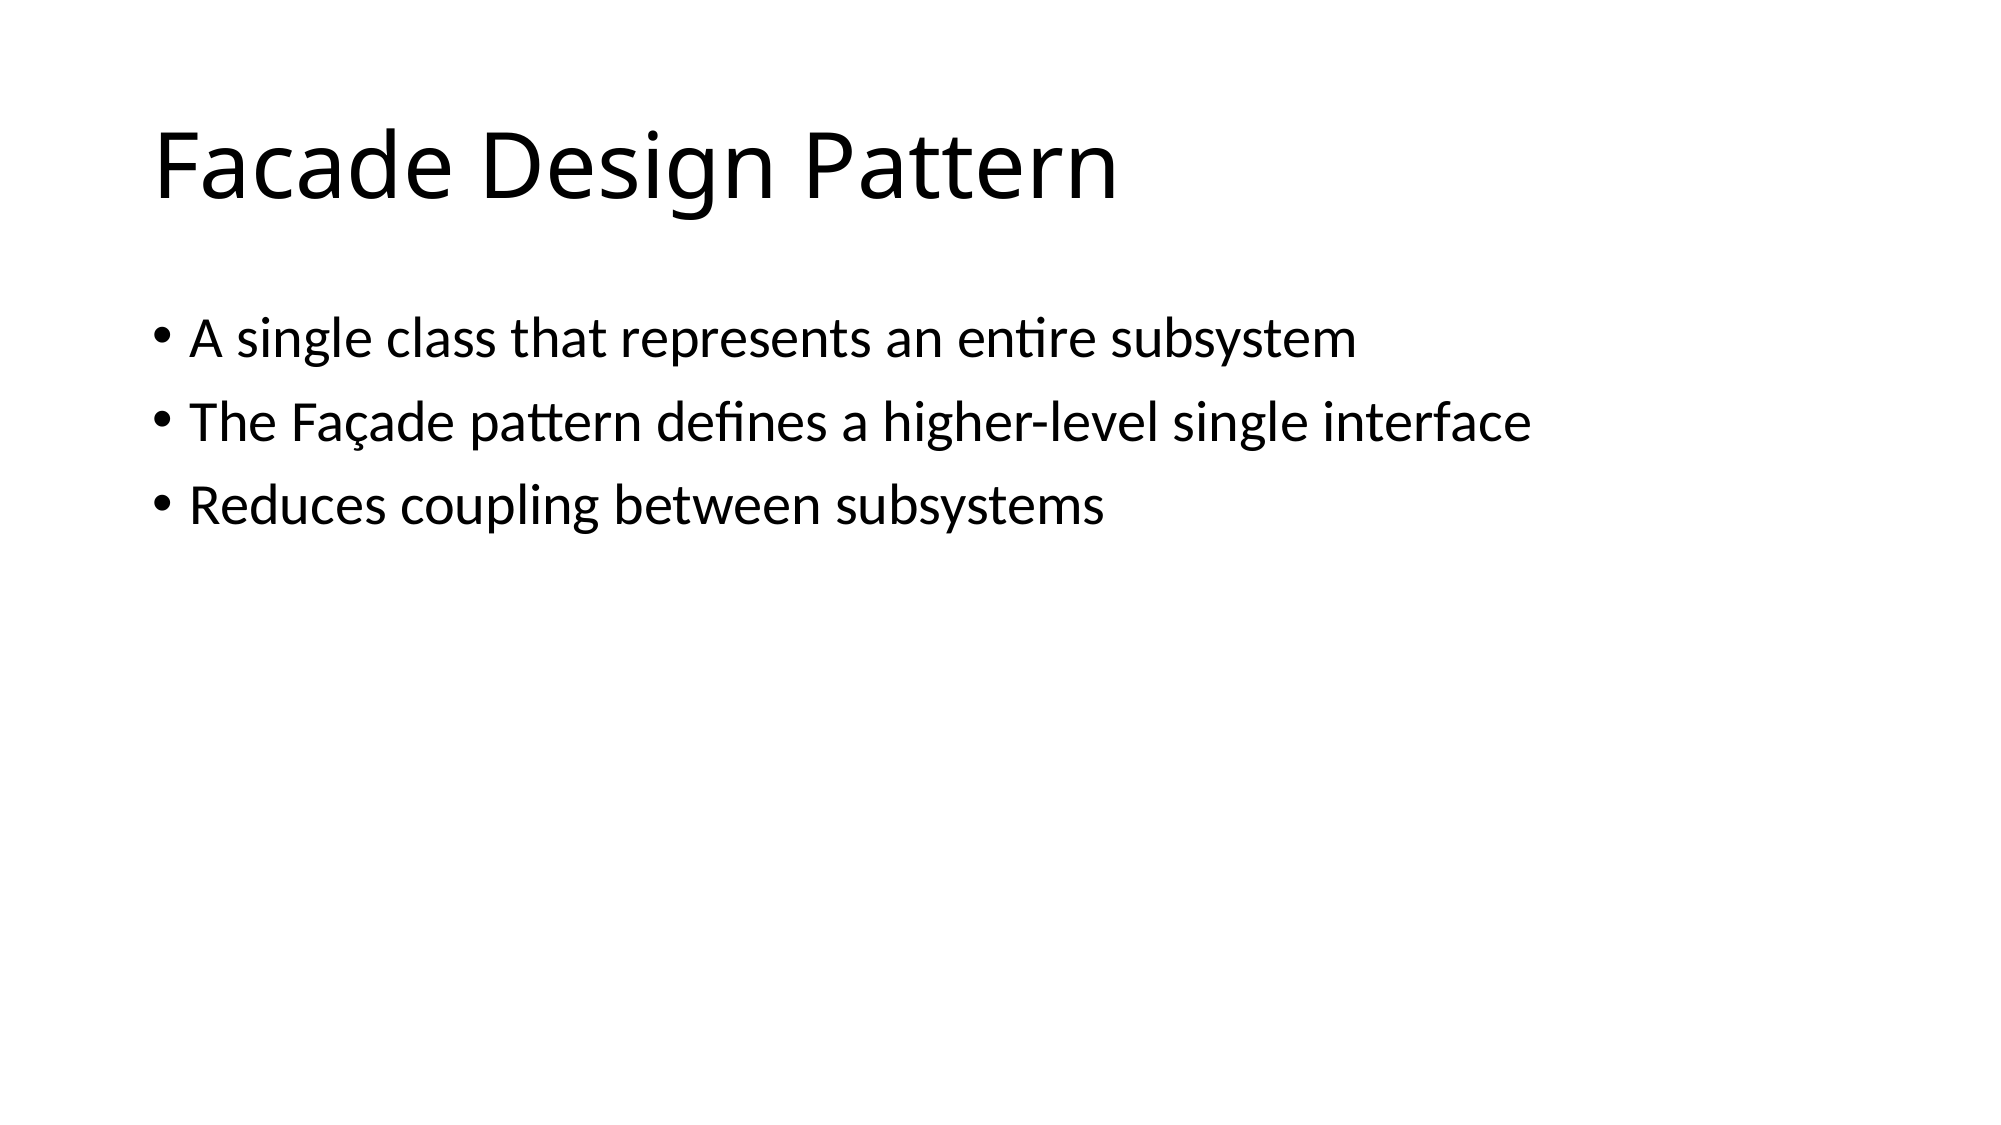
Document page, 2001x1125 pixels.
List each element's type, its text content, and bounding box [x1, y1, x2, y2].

title Facade Design Pattern [137, 59, 1863, 278]
list A single class that represents an entire subsystem The Façade pattern defines a higher-level single interface Reduces coupling between subsystems [137, 299, 1863, 1014]
